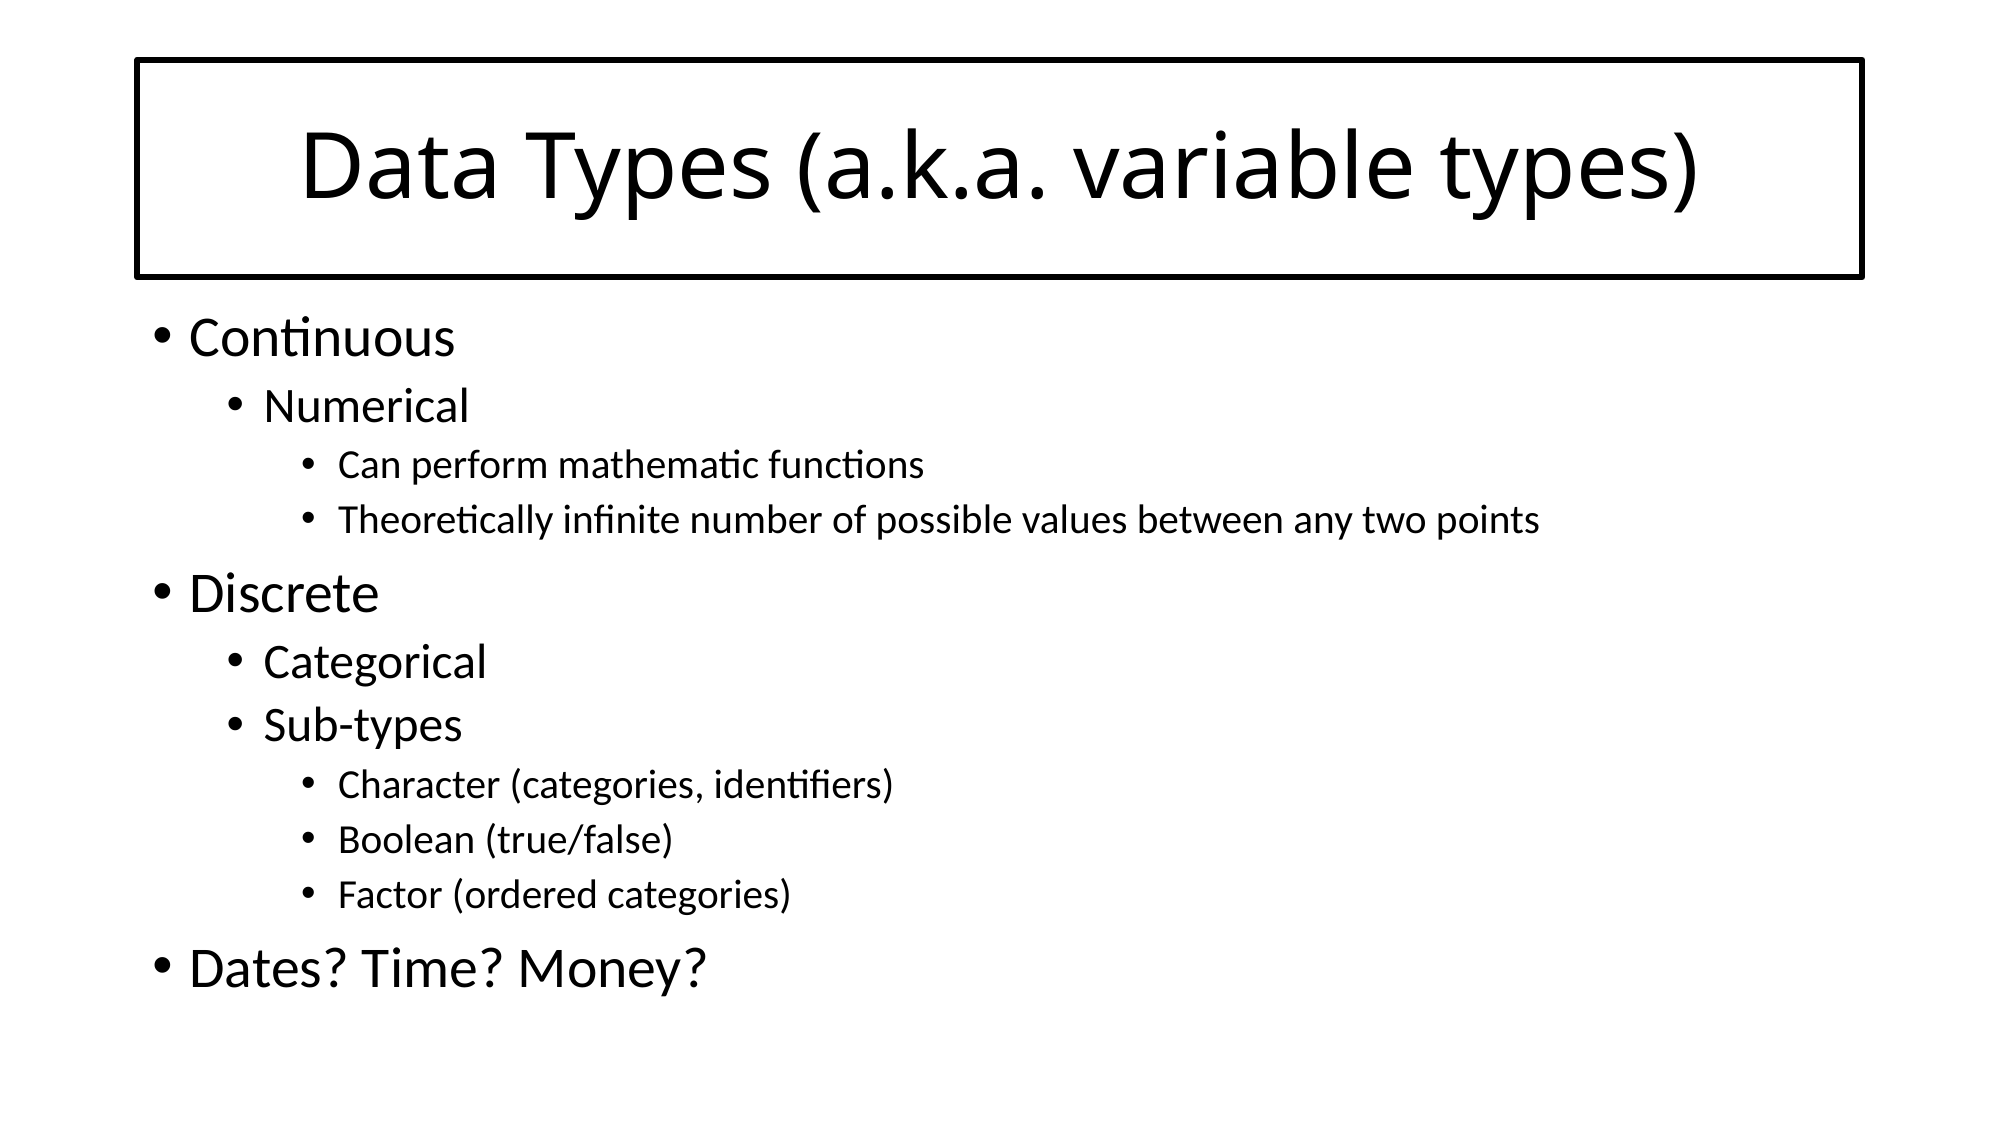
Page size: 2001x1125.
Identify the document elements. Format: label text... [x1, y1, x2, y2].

title Data Types (a.k.a. variable types) [137, 59, 1863, 278]
list Continuous Numerical Can perform mathematic functions Theoretically infinite number of possible values between any two points Discrete Categorical Sub-types Character (categories, identifiers) Boolean (true/false) Factor (ordered categories) Dates? Time? Money? [137, 299, 1863, 1014]
